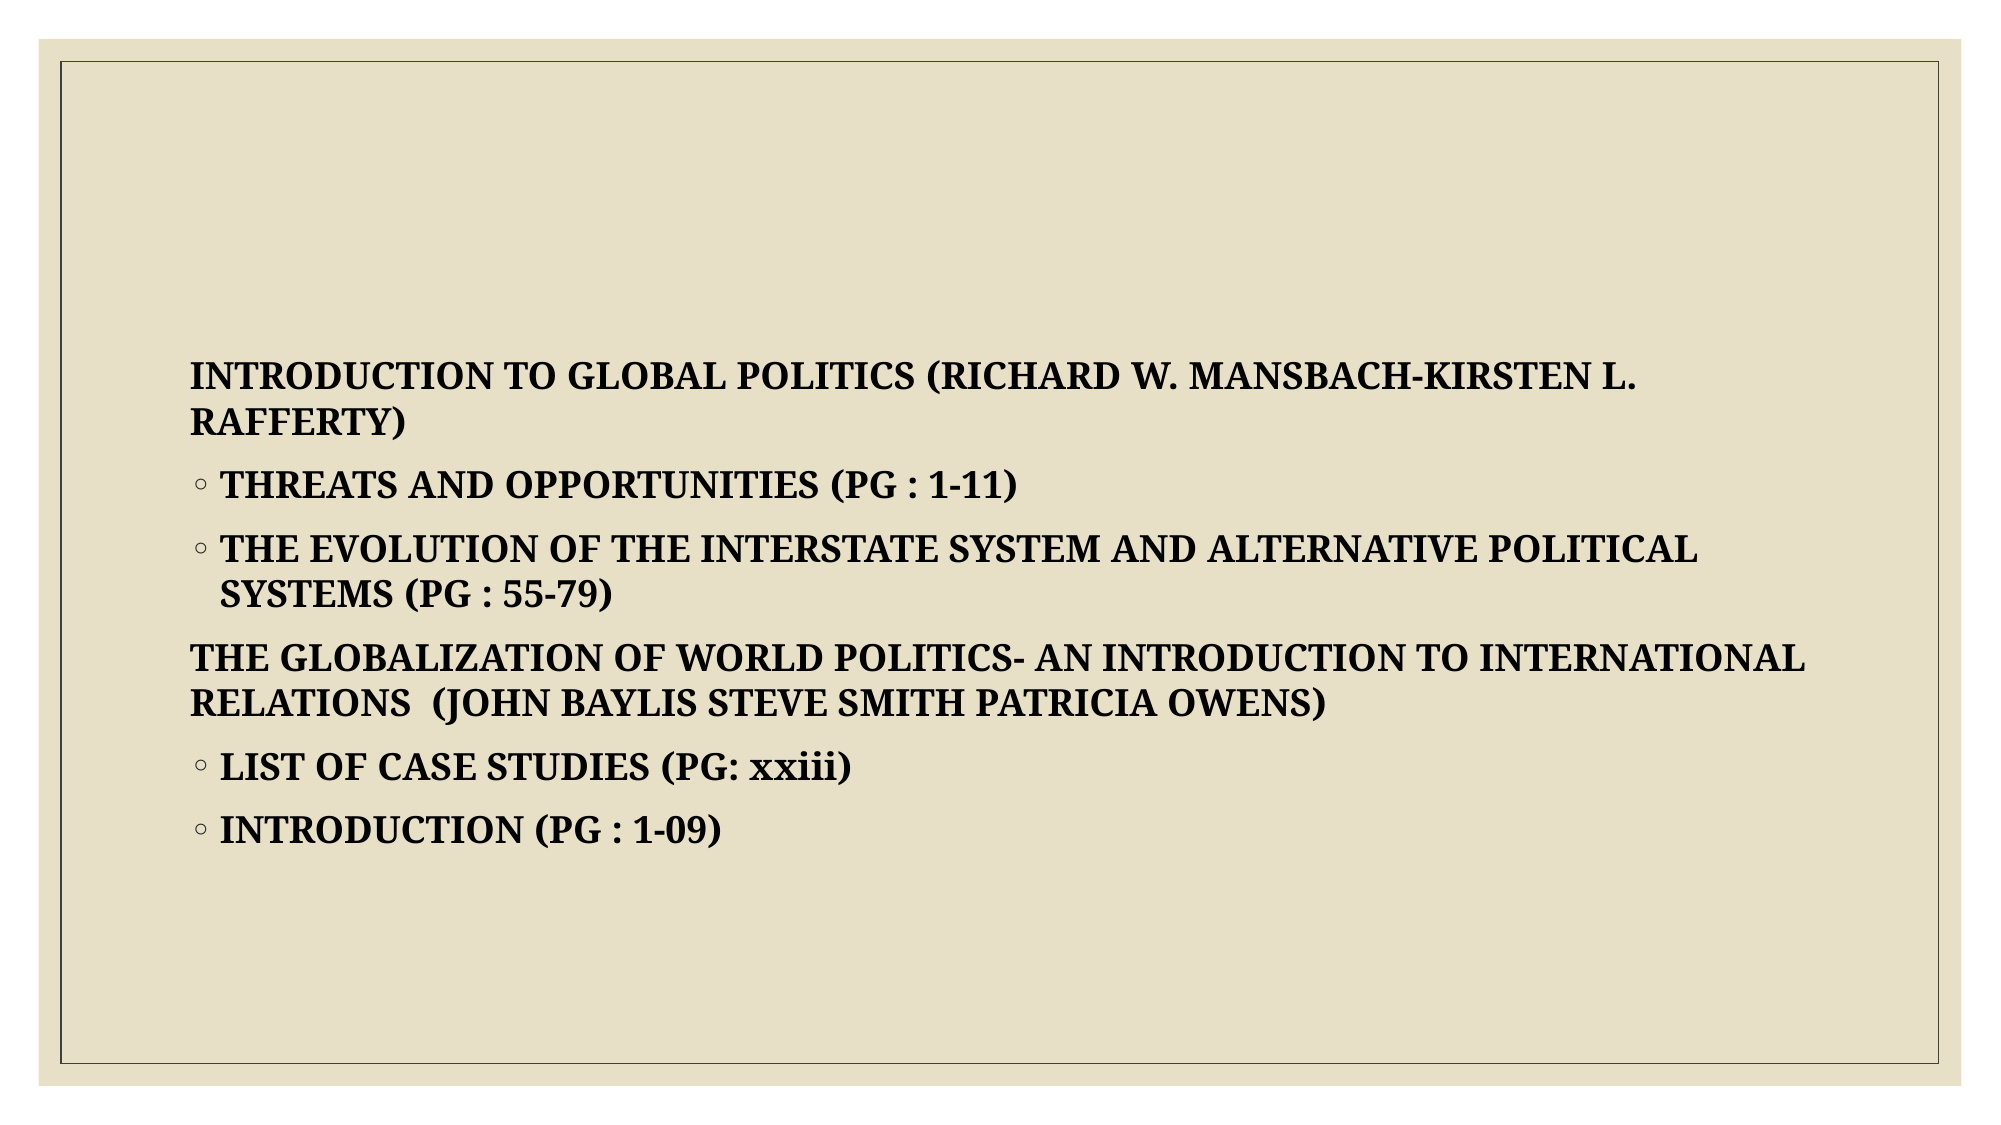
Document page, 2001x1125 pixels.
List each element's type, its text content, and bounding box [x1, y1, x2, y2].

list INTRODUCTION TO GLOBAL POLITICS (RICHARD W. MANSBACH-KIRSTEN L. RAFFERTY) THREATS AND OPPORTUNITIES (PG : 1-11) THE EVOLUTION OF THE INTERSTATE SYSTEM AND ALTERNATIVE POLITICAL SYSTEMS (PG : 55-79) THE GLOBALIZATION OF WORLD POLITICS- AN INTRODUCTION TO INTERNATIONAL RELATIONS (JOHN BAYLIS STEVE SMITH PATRICIA OWENS) LIST OF CASE STUDIES (PG: xxiii) INTRODUCTION (PG : 1-09) [174, 345, 1825, 990]
